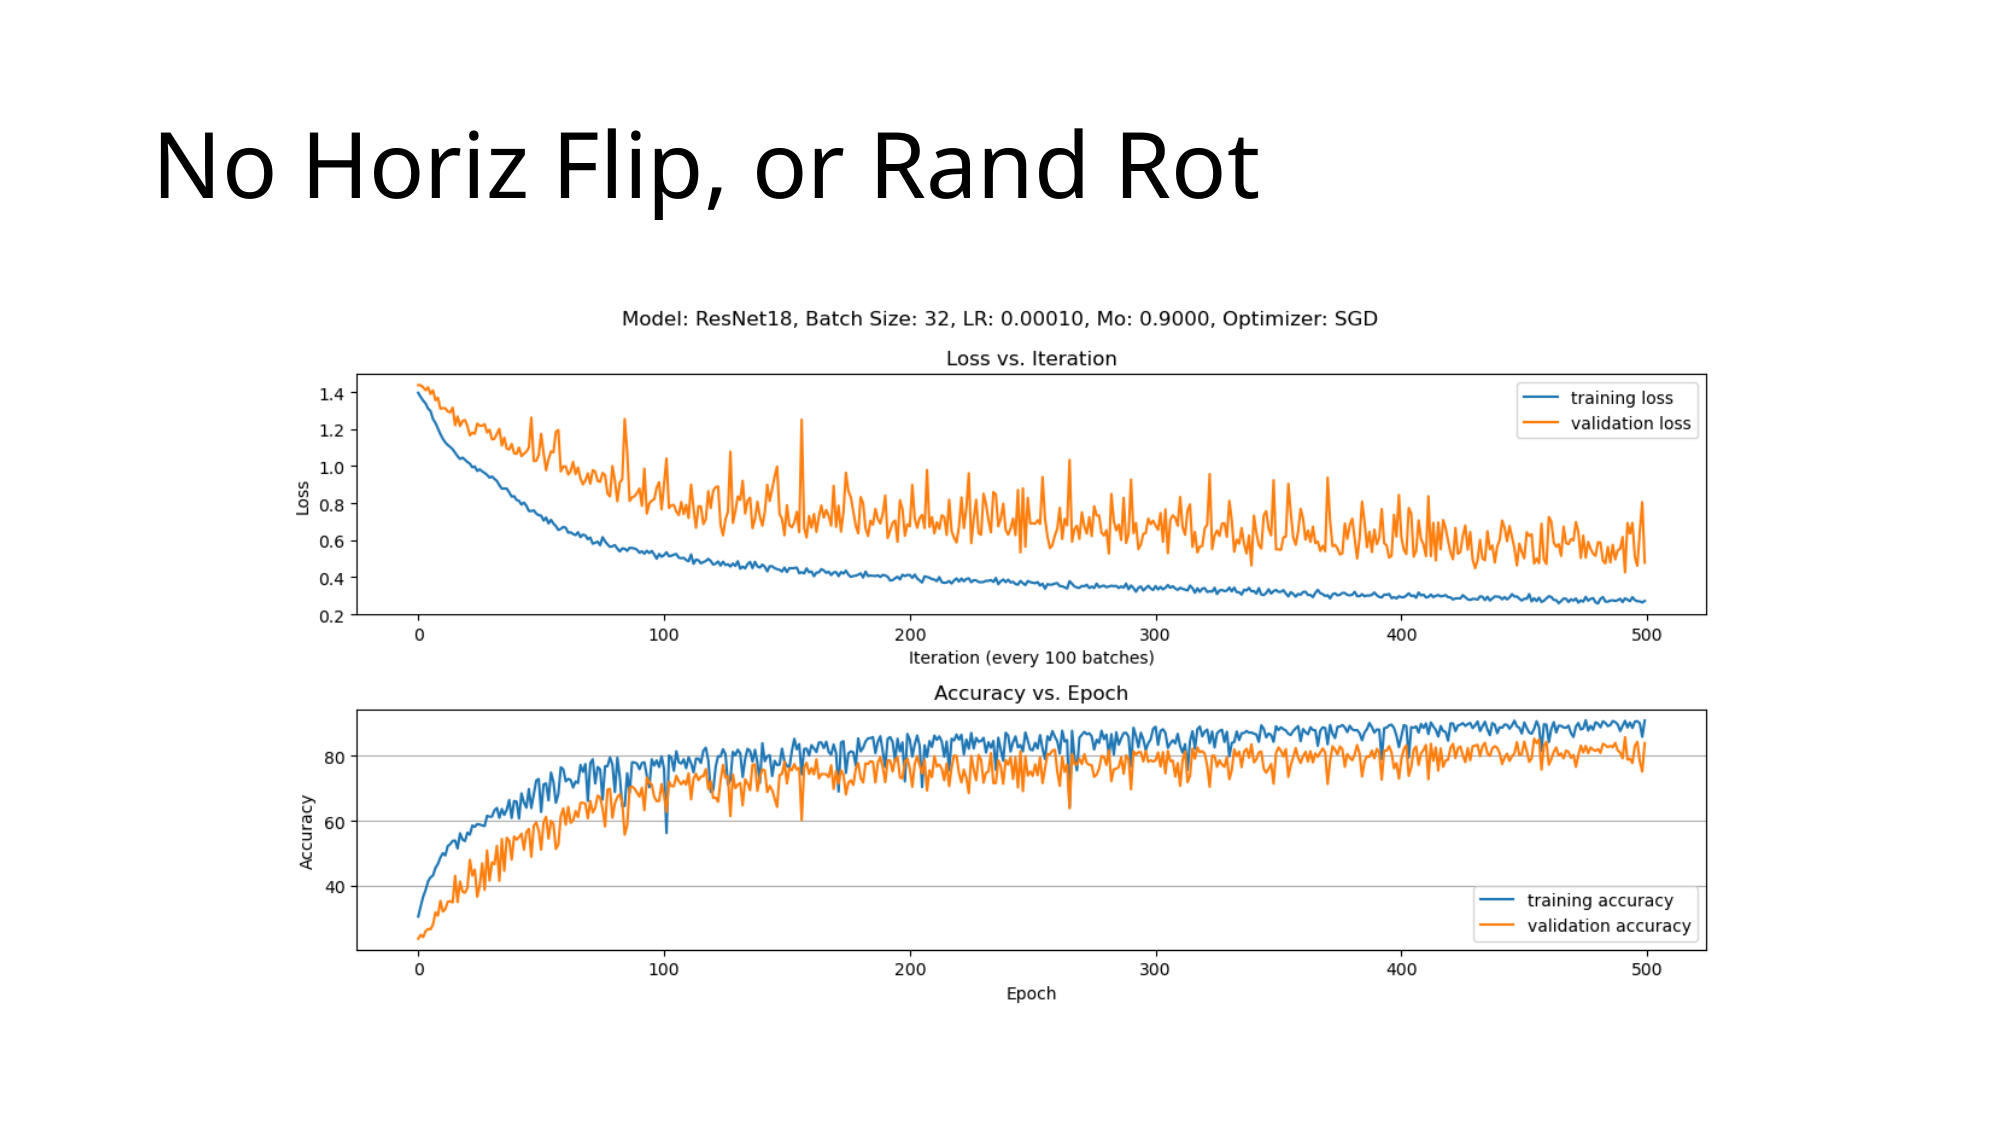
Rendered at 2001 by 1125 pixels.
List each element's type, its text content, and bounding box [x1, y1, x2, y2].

title No Horiz Flip, or Rand Rot [137, 59, 1863, 278]
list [283, 299, 1717, 1014]
